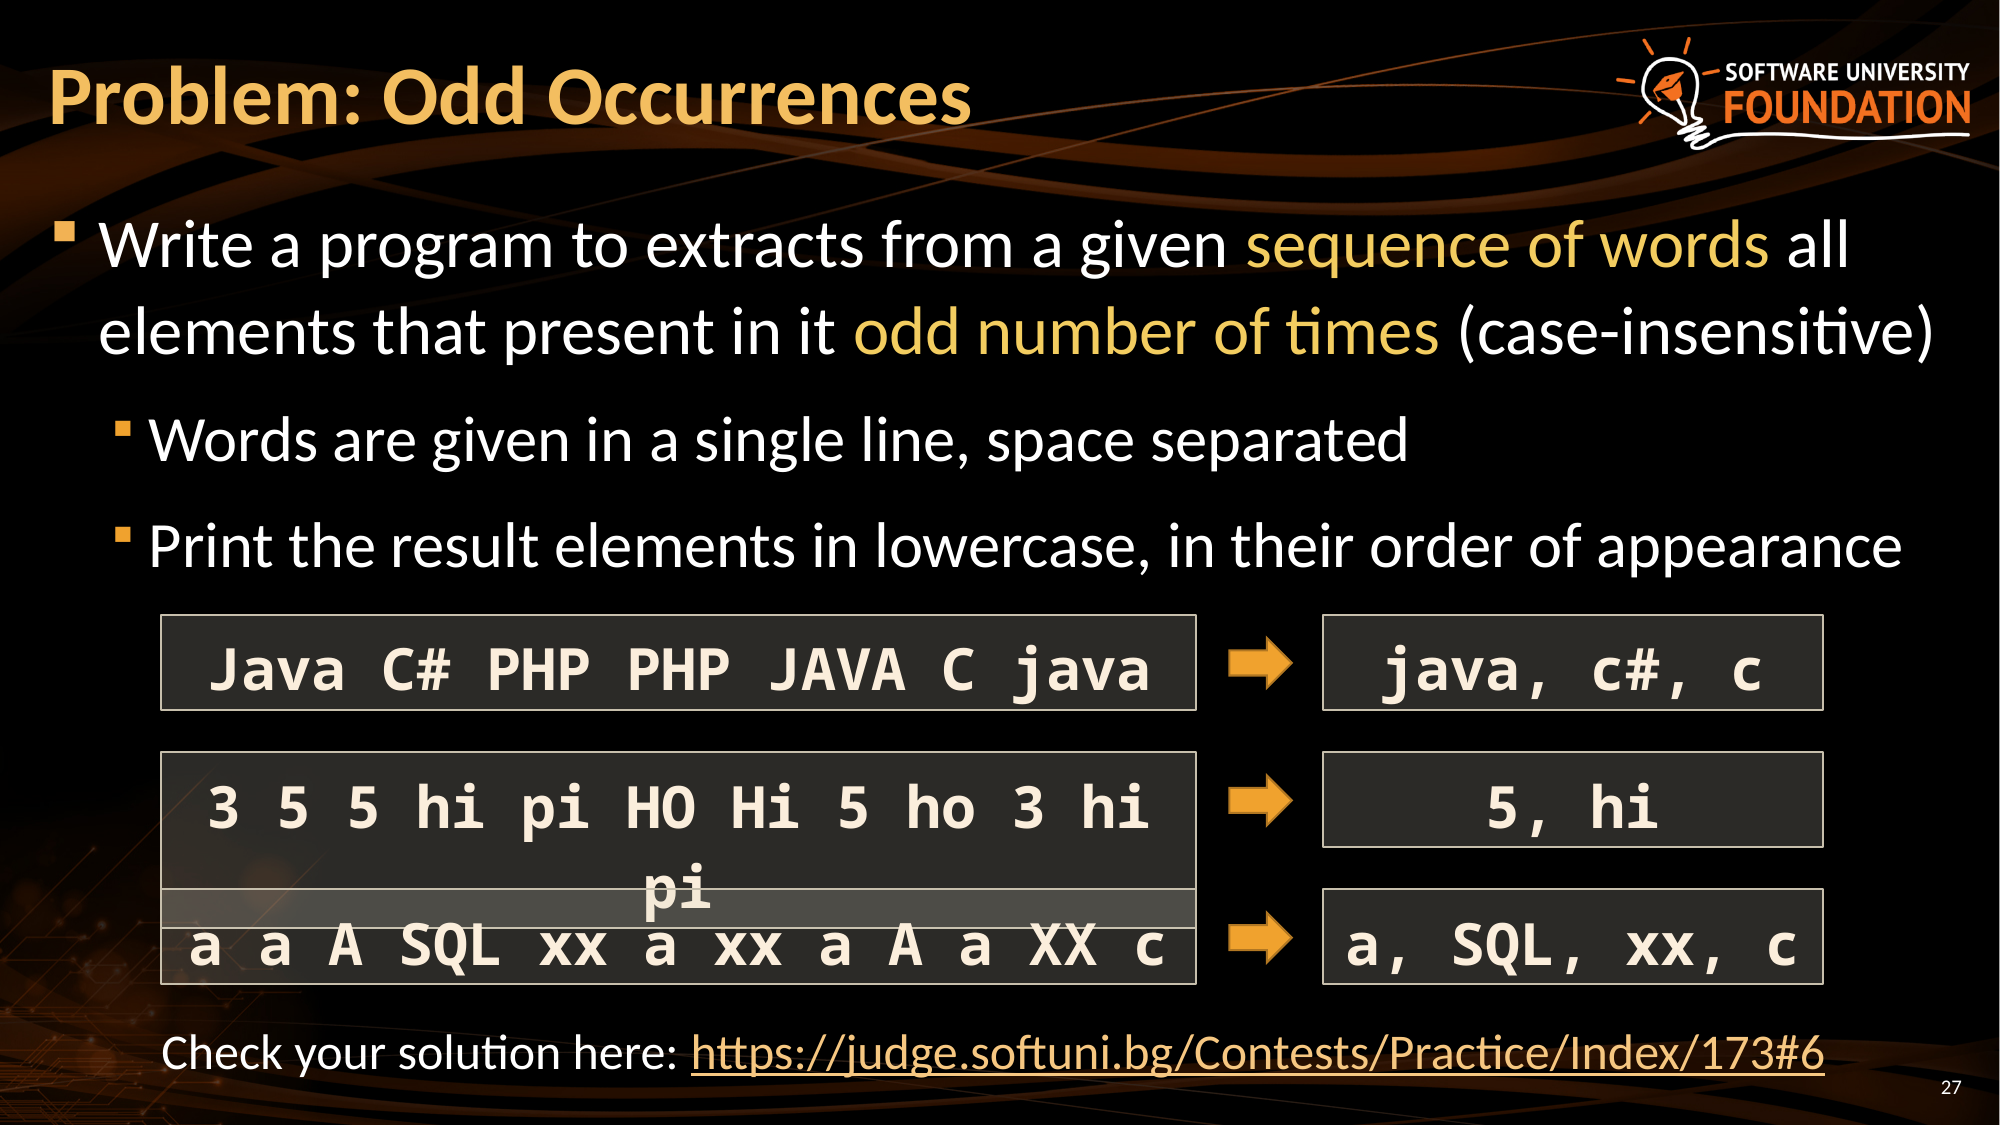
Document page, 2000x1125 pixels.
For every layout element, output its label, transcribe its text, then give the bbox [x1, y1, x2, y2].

text_box [1228, 772, 1294, 828]
title Problem: Odd Occurrences [30, 6, 1602, 189]
text_box Java C# PHP PHP JAVA C java [160, 614, 1197, 710]
text_box a a A SQL xx a xx a A a XX c [160, 889, 1197, 985]
picture [0, 0, 2000, 1125]
text_box java, c#, c [1322, 614, 1824, 710]
text_box [1228, 635, 1294, 691]
text_box a, SQL, xx, c [1322, 889, 1824, 985]
text_box 5, hi [1322, 752, 1824, 848]
text_box 3 5 5 hi pi HO Hi 5 ho 3 hi pi [160, 752, 1197, 889]
text_box [1228, 910, 1294, 966]
text_box Check your solution here: https://judge.softuni.bg/Contests/Practice/Index/173#6 [124, 1012, 1863, 1088]
list Write a program to extracts from a given sequence of words all elements that present in it odd number of times (case-insensitive) Words are given in a single line, space separated Print the result elements in lowercase, in their order of appearance [31, 188, 1968, 1103]
